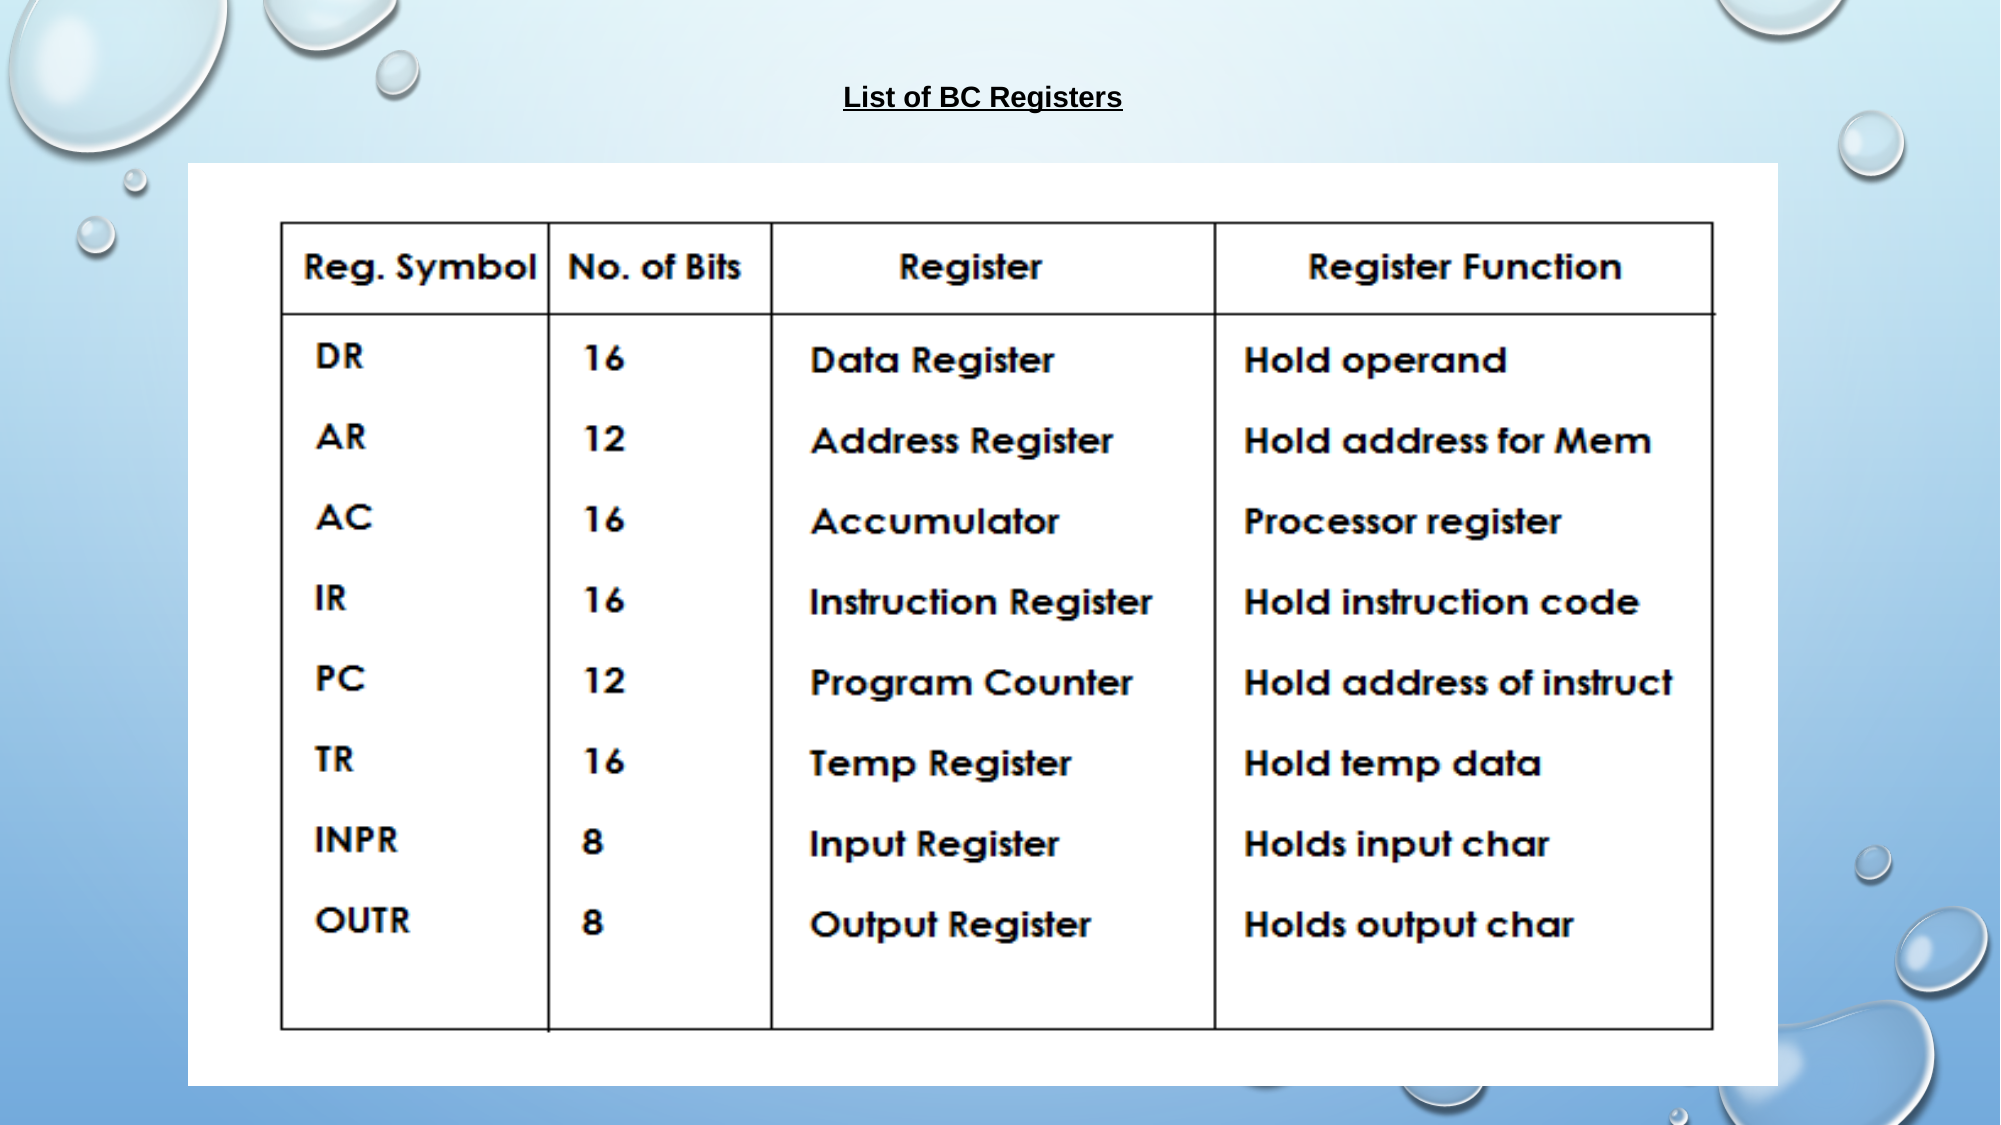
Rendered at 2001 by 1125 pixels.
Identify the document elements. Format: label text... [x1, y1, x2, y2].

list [188, 162, 1778, 1086]
title List of BC Registers [132, 75, 1834, 181]
picture [0, 0, 2000, 1125]
